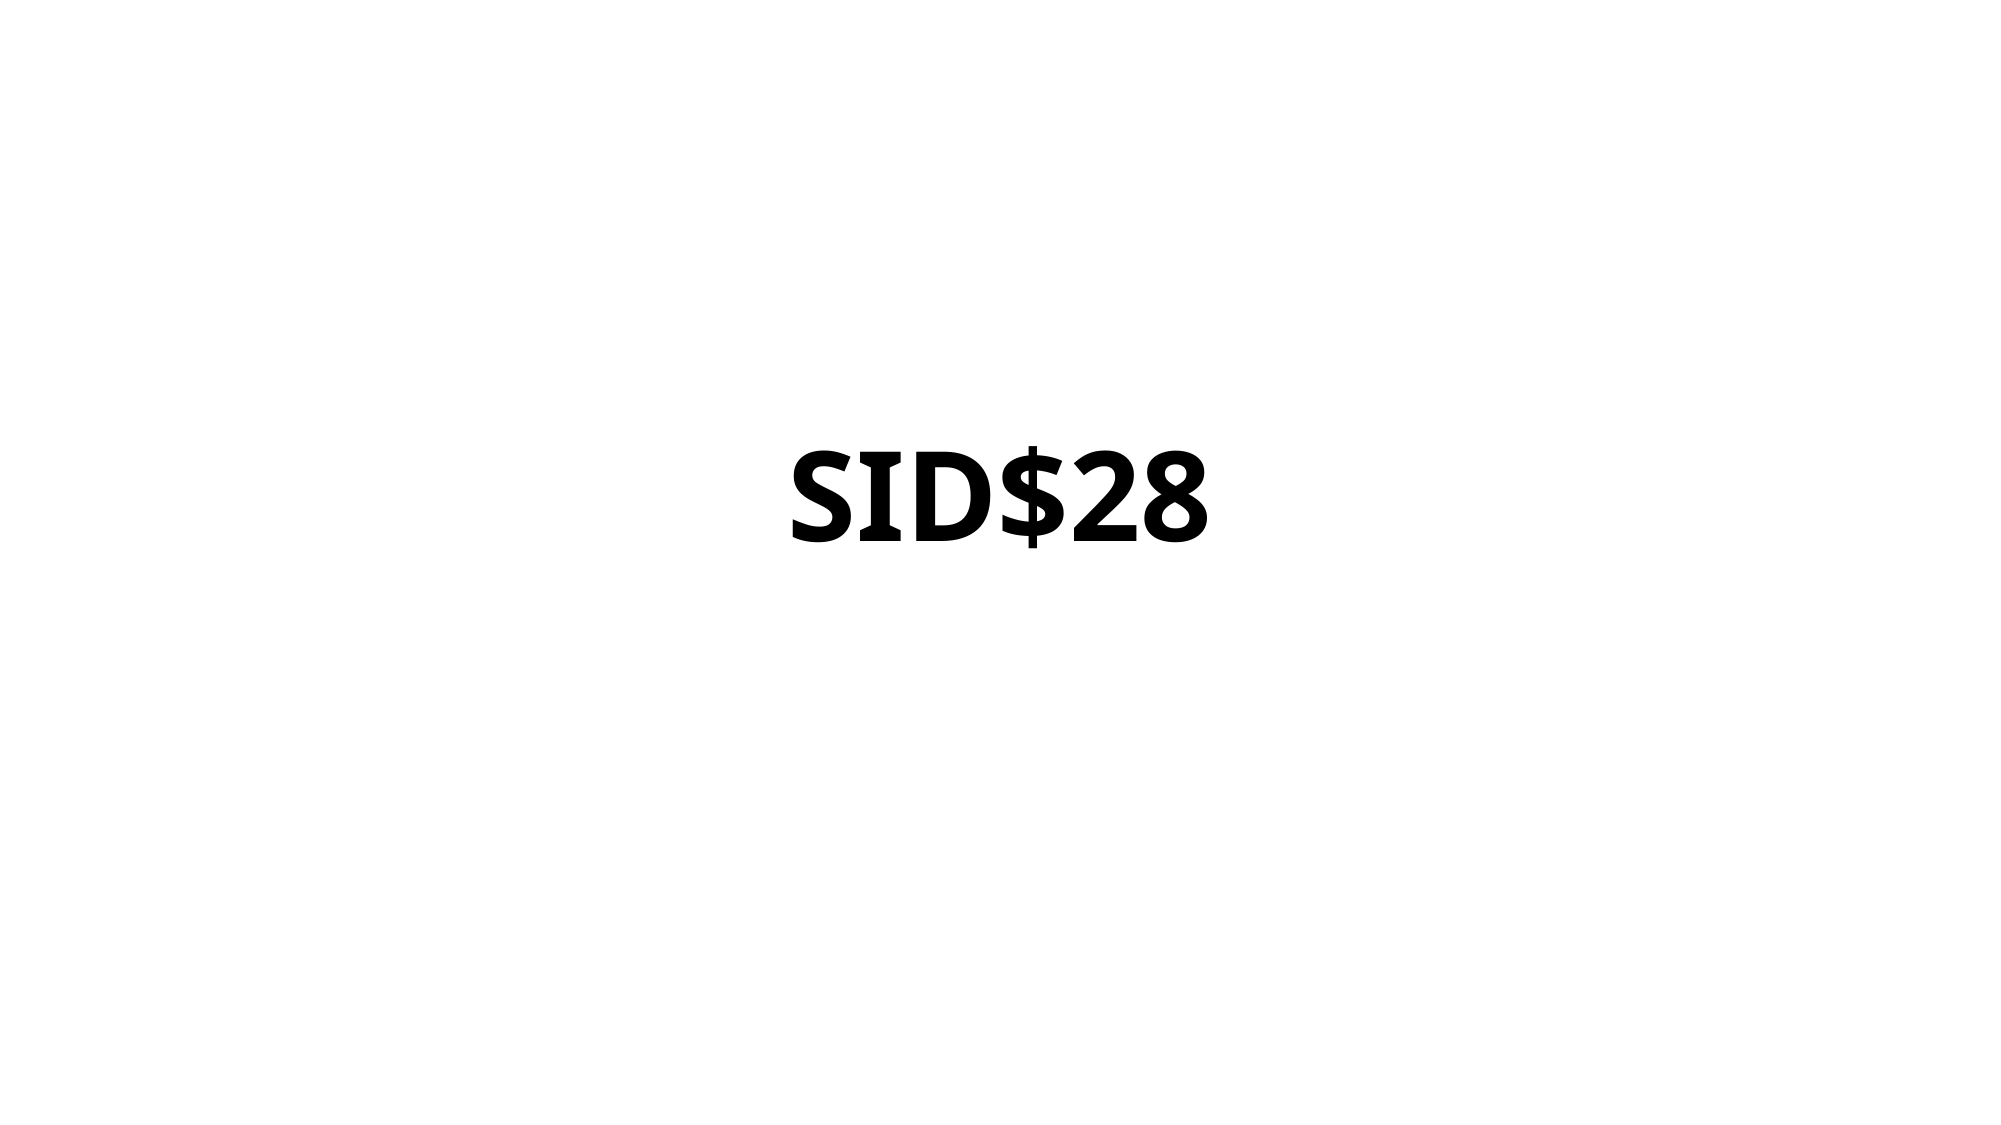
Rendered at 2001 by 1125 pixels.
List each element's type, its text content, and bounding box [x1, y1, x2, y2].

title SID$28 [249, 184, 1750, 576]
